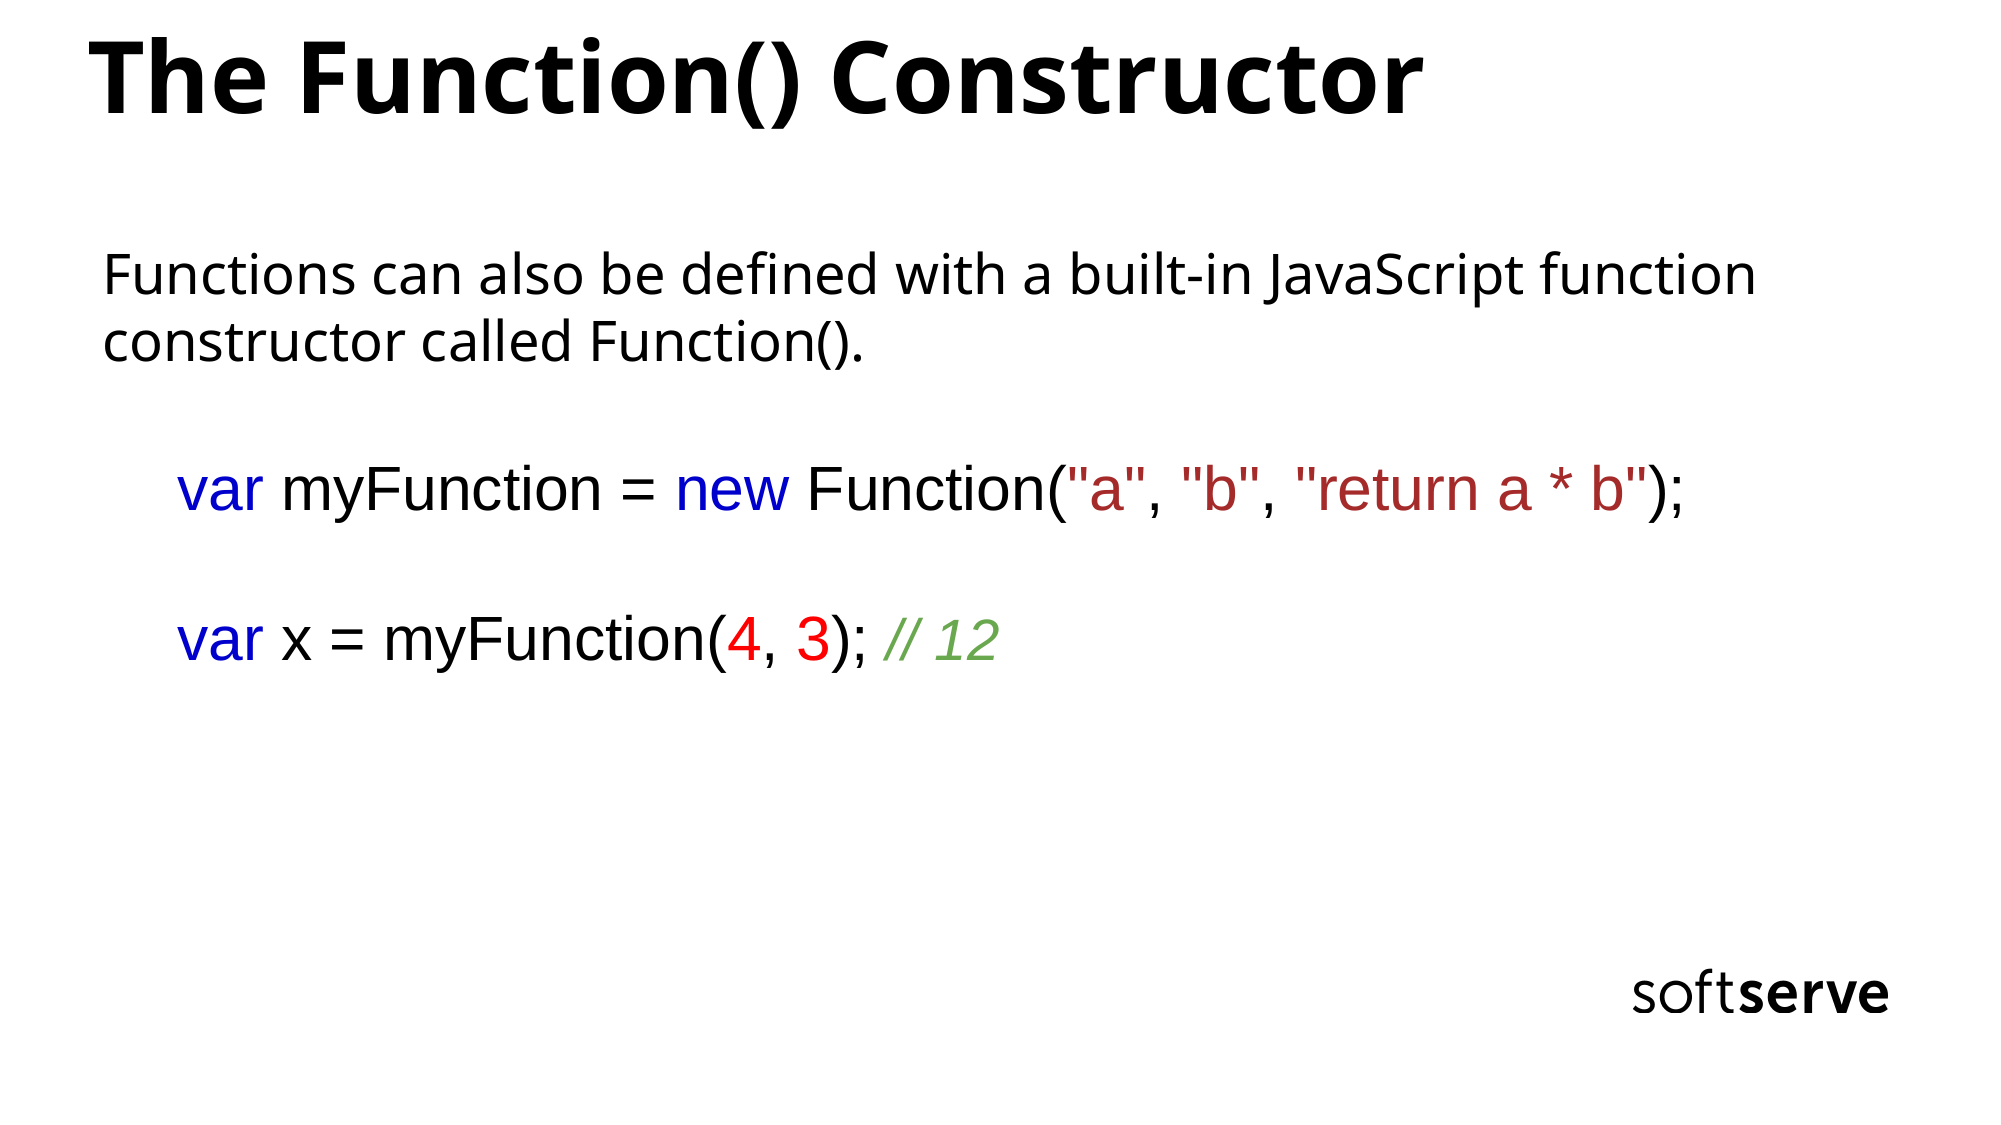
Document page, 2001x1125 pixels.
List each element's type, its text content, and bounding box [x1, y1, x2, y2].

text_box Functions can also be defined with a built-in JavaScript function constructor called Function(). var myFunction = new Function("a", "b", "return a * b"); var x = myFunction(4, 3); // 12 [87, 231, 1868, 1047]
picture [1868, 968, 1888, 1013]
list The Function() Constructor [87, 19, 1610, 114]
